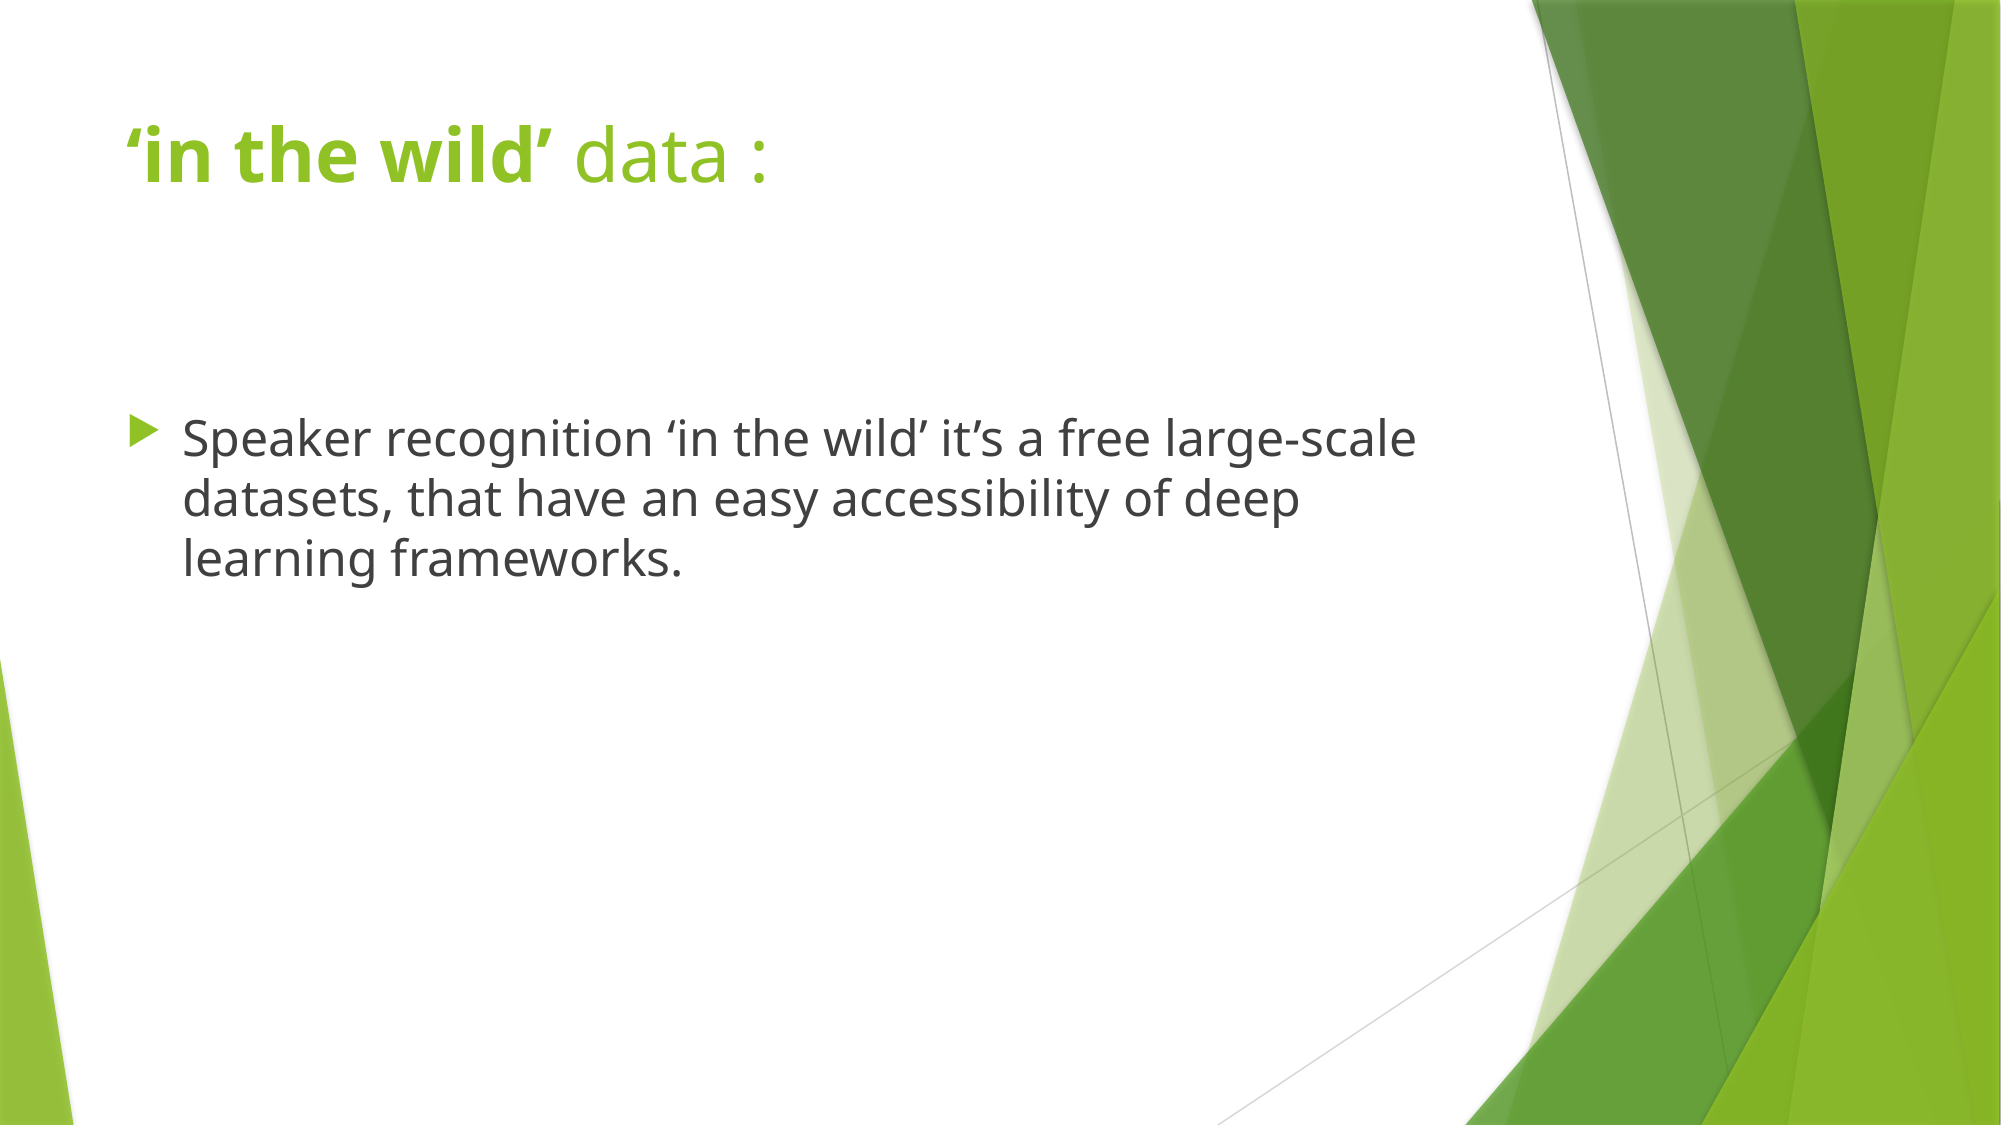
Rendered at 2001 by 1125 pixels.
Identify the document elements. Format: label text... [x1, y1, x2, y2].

title ‘in the wild’ data : [111, 99, 1522, 256]
list Speaker recognition ‘in the wild’ it’s a free large-scale datasets, that have an easy accessibility of deep learning frameworks. [111, 256, 1522, 991]
